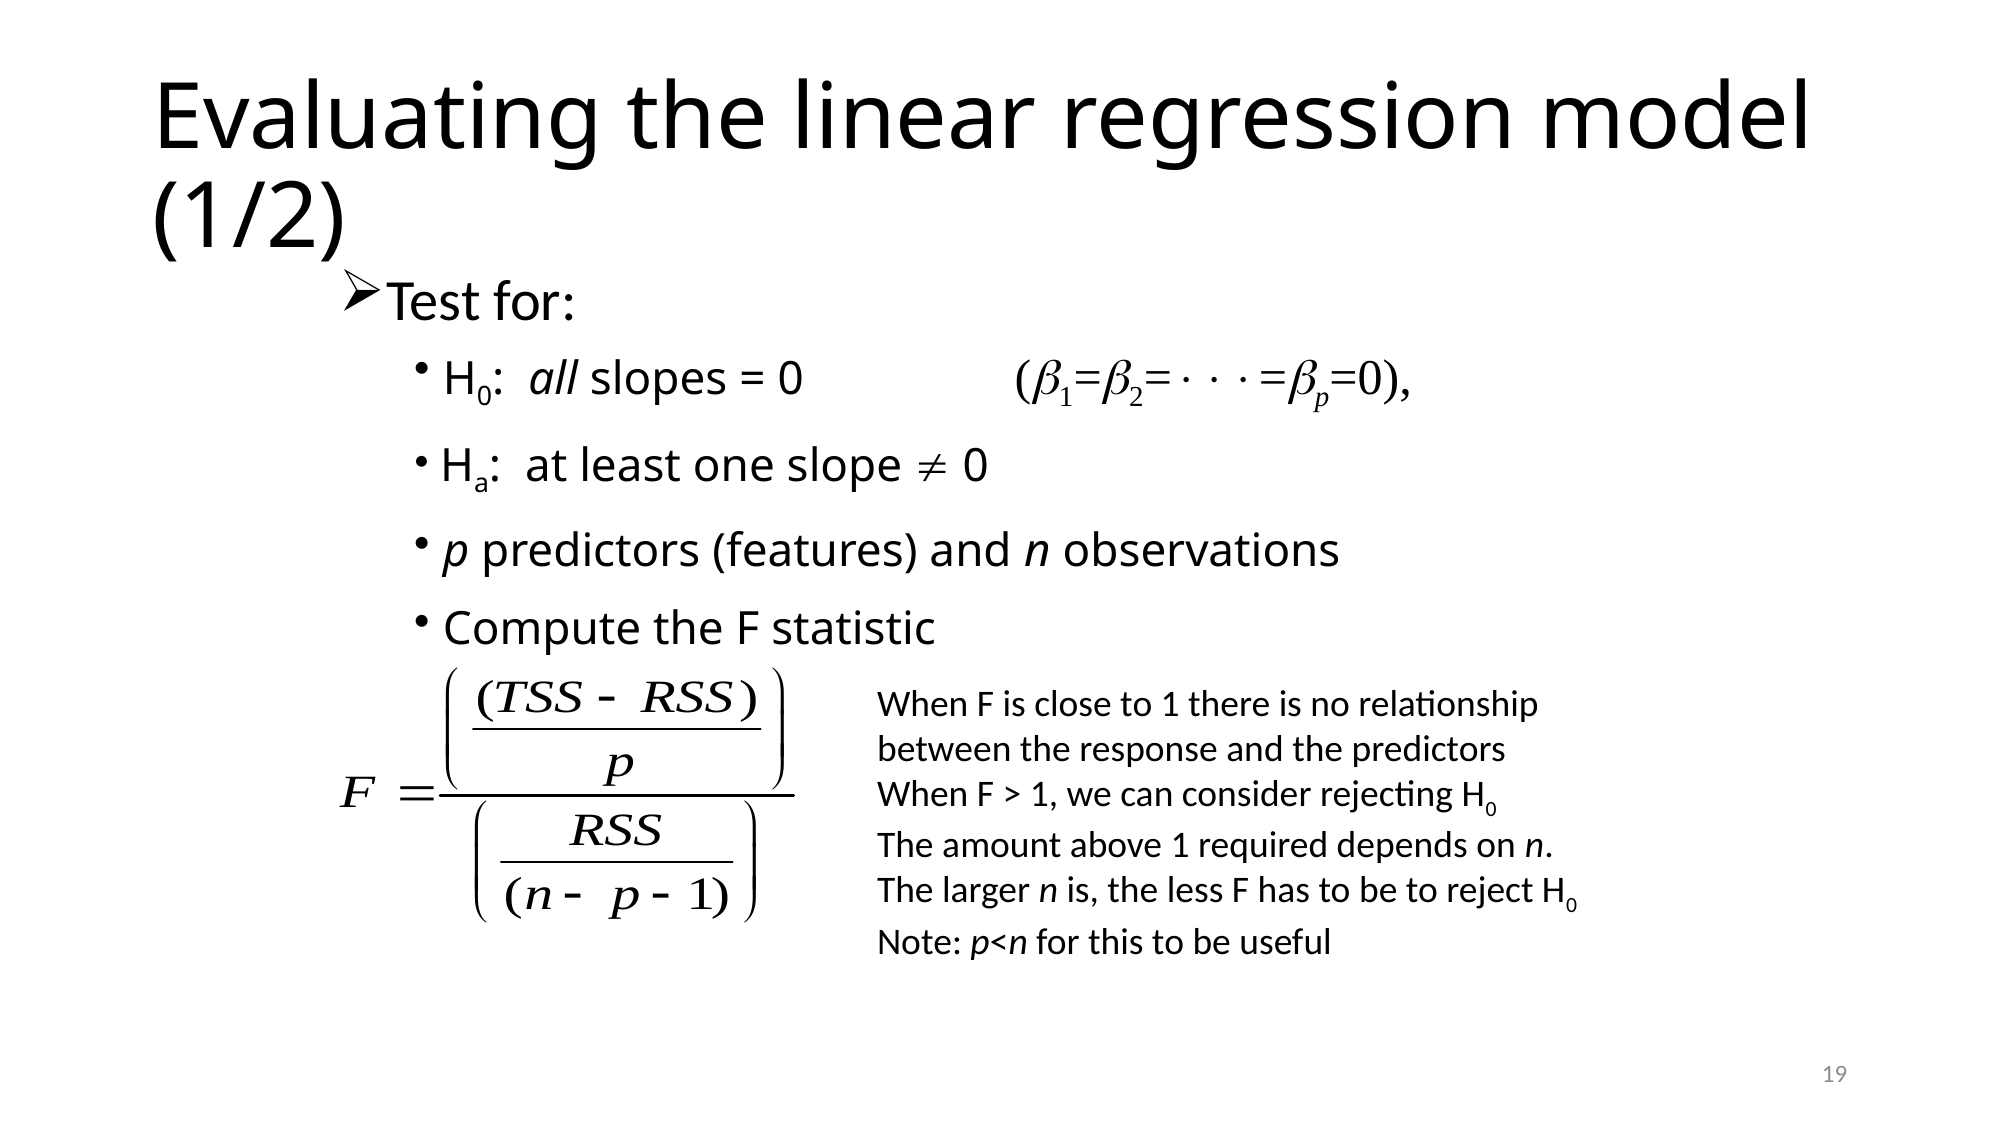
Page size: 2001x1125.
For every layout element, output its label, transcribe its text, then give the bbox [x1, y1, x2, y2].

list Test for: [324, 262, 1675, 369]
slide_number 19 [1412, 1042, 1863, 1103]
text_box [329, 660, 806, 931]
text_box H0: all slopes = 0 (b1=b2==bp=0), Ha: at least one slope  0 p predictors (features) and n observations Compute the F statistic [399, 328, 1663, 662]
title Evaluating the linear regression model (1/2) [137, 59, 1863, 278]
text_box When F is close to 1 there is no relationship between the response and the predictors When F > 1, we can consider rejecting H0 The amount above 1 required depends on n. The larger n is, the less F has to be to reject H0 Note: p<n for this to be useful [862, 671, 1592, 969]
